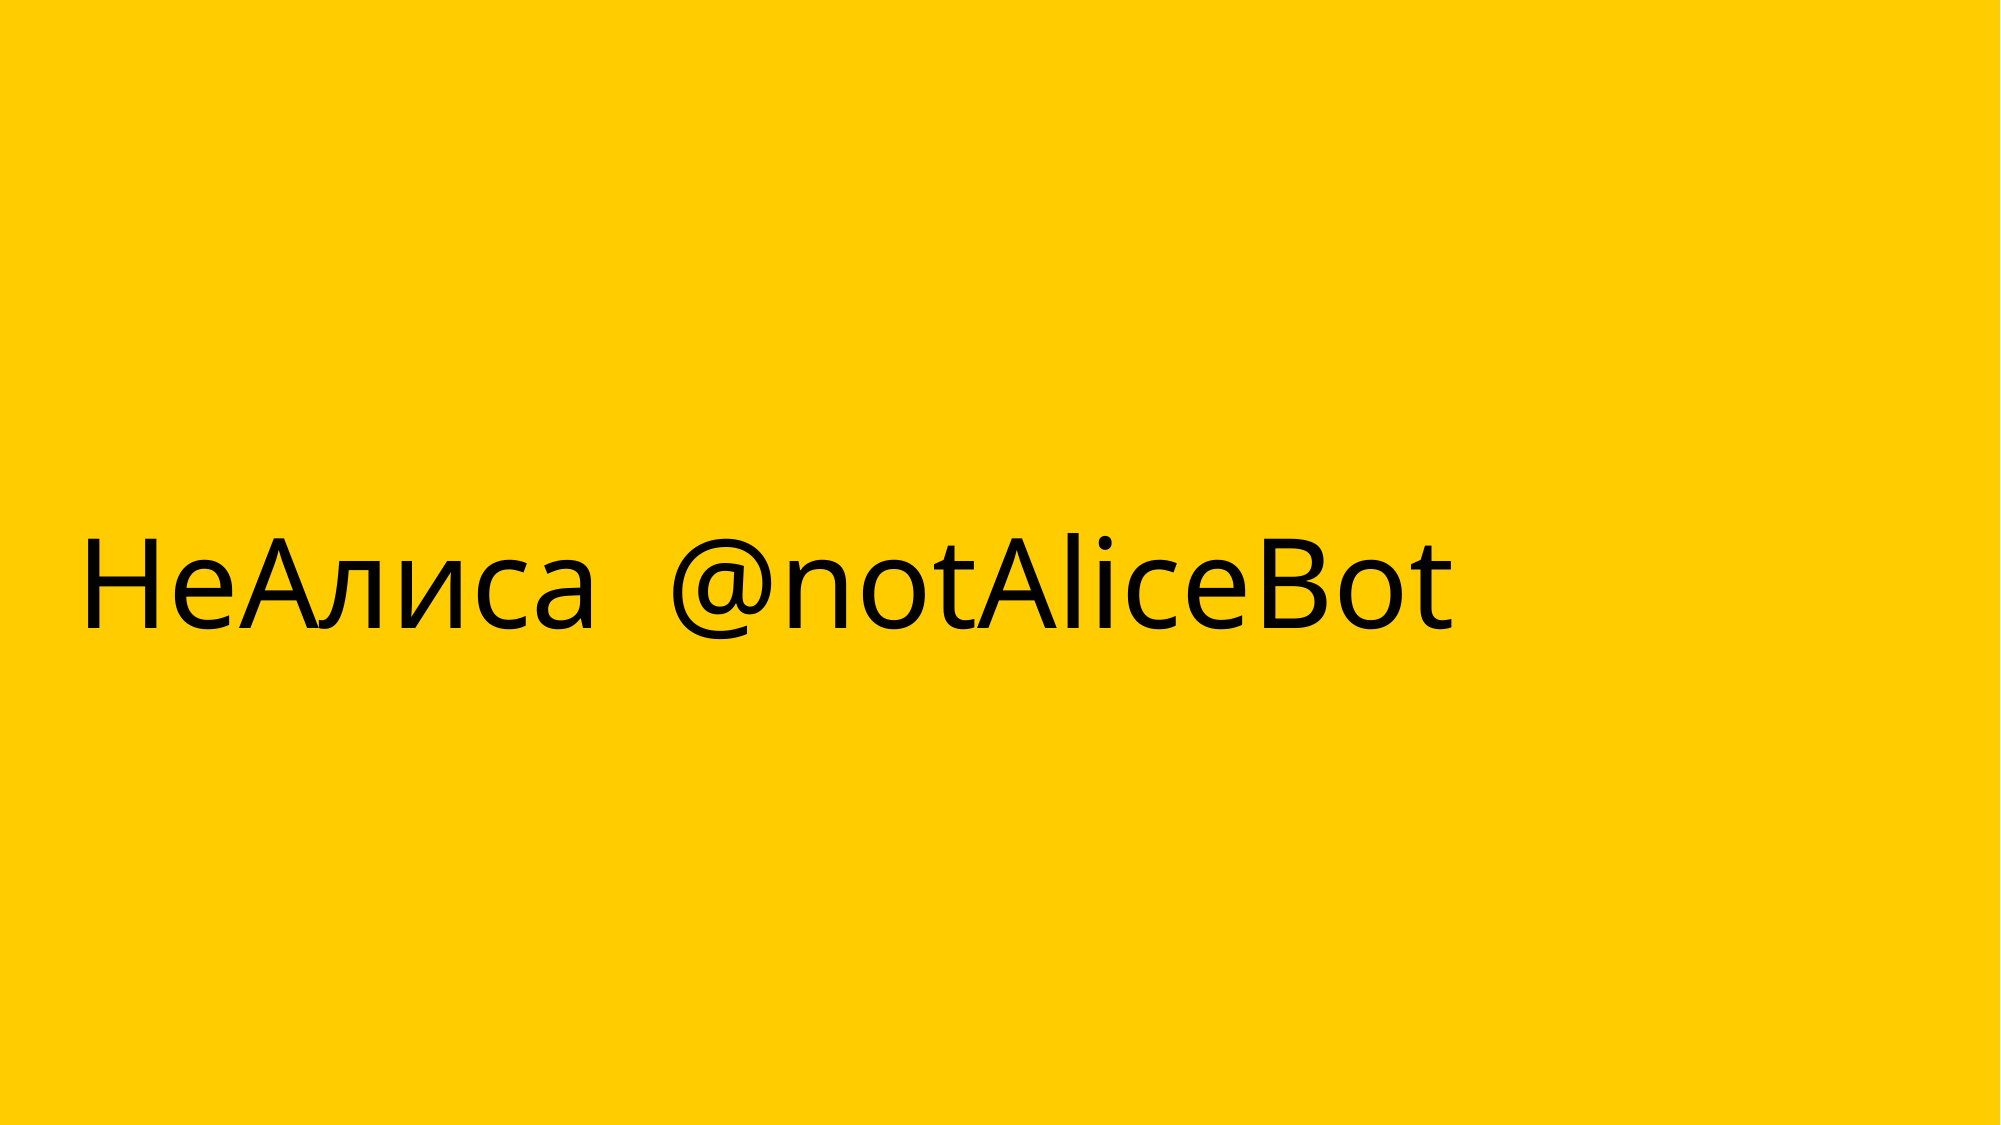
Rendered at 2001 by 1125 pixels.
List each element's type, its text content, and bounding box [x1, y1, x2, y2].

title НеАлиса @notAliceBot [73, 501, 1952, 691]
